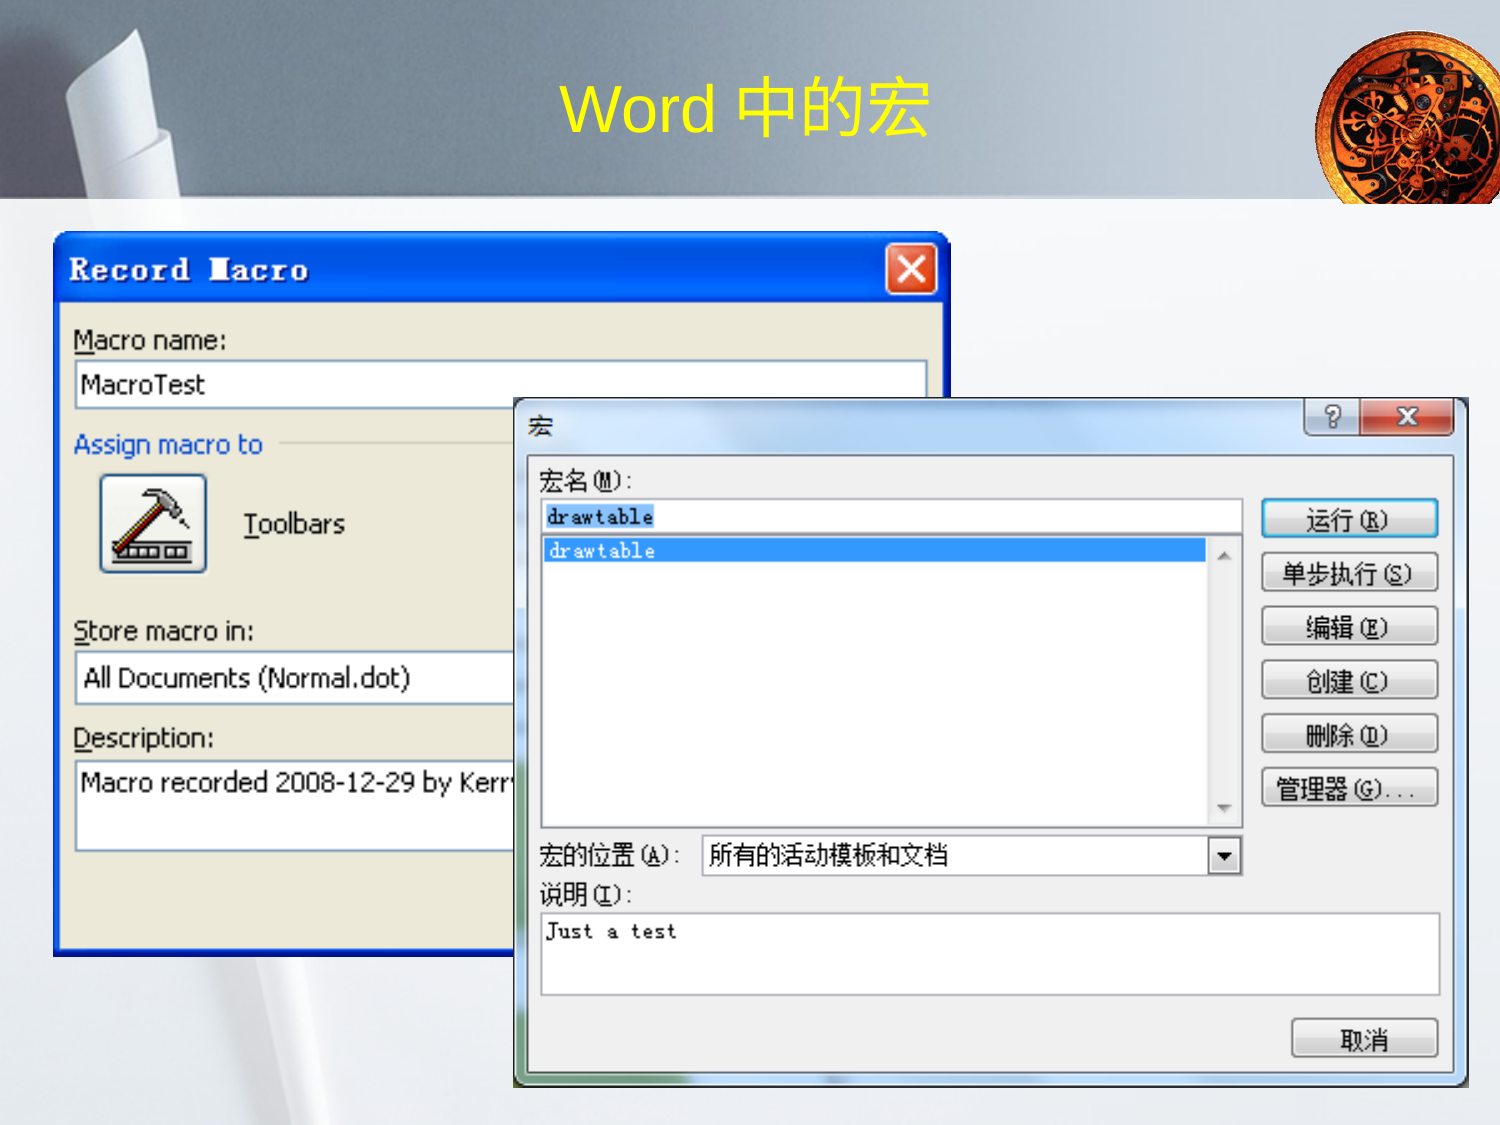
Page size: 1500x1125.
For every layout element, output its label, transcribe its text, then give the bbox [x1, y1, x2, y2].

picture [52, 231, 1469, 1088]
title Word中的宏 [265, 59, 1243, 153]
picture [0, 0, 1500, 204]
